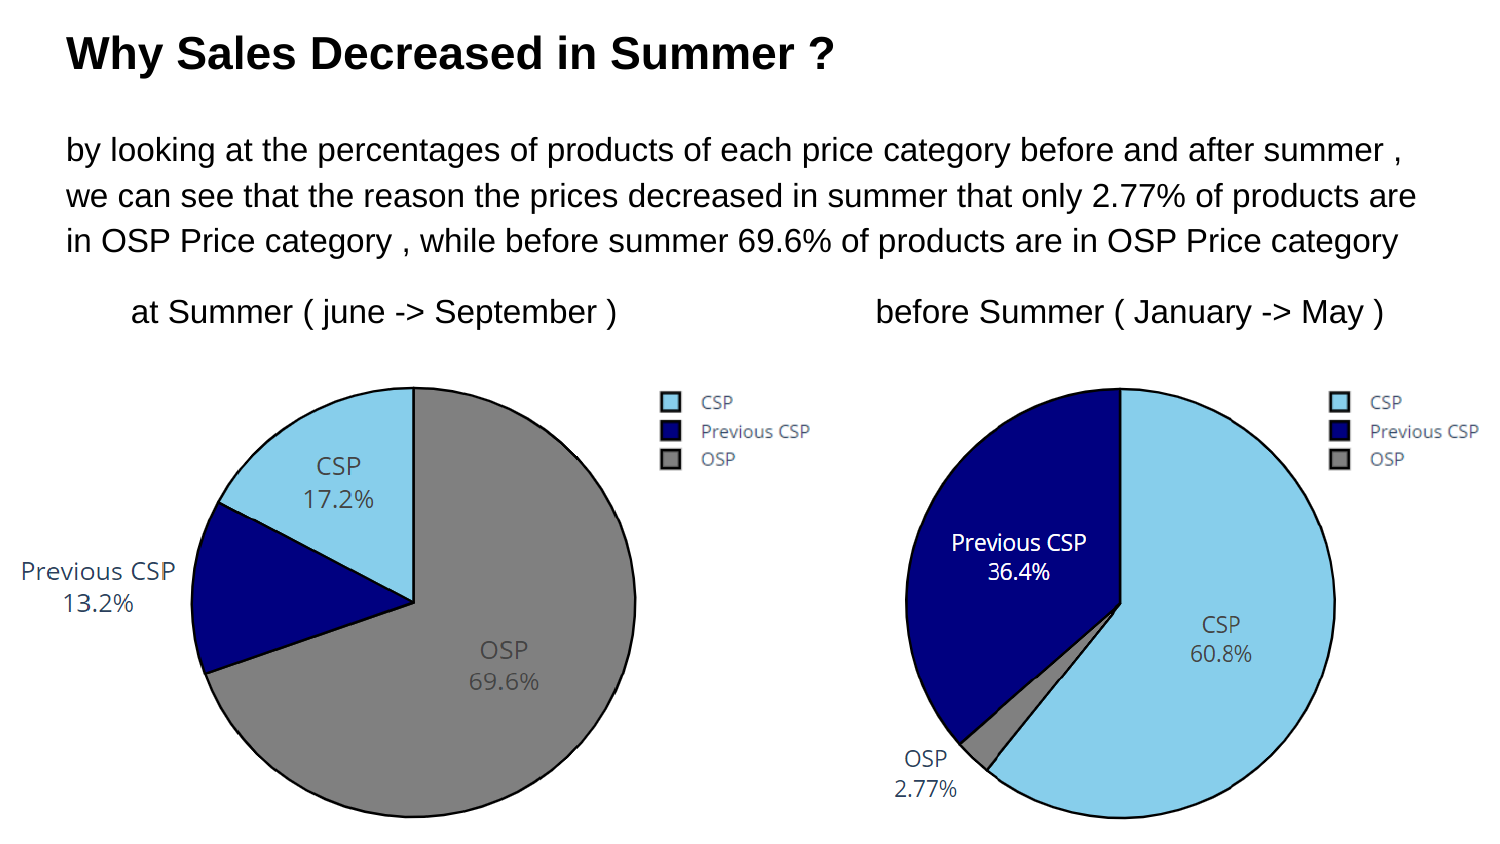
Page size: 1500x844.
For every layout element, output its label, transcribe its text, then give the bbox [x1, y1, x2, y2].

title Why Sales Decreased in Summer ? [51, 8, 1449, 107]
list by looking at the percentages of products of each price category before and after summer , we can see that the reason the prices decreased in summer that only 2.77% of products are in OSP Price category , while before summer 69.6% of products are in OSP Price category at Summer ( june -> September ) before Summer ( January -> May ) [51, 107, 1449, 791]
picture [12, 362, 823, 831]
picture [880, 373, 1492, 831]
